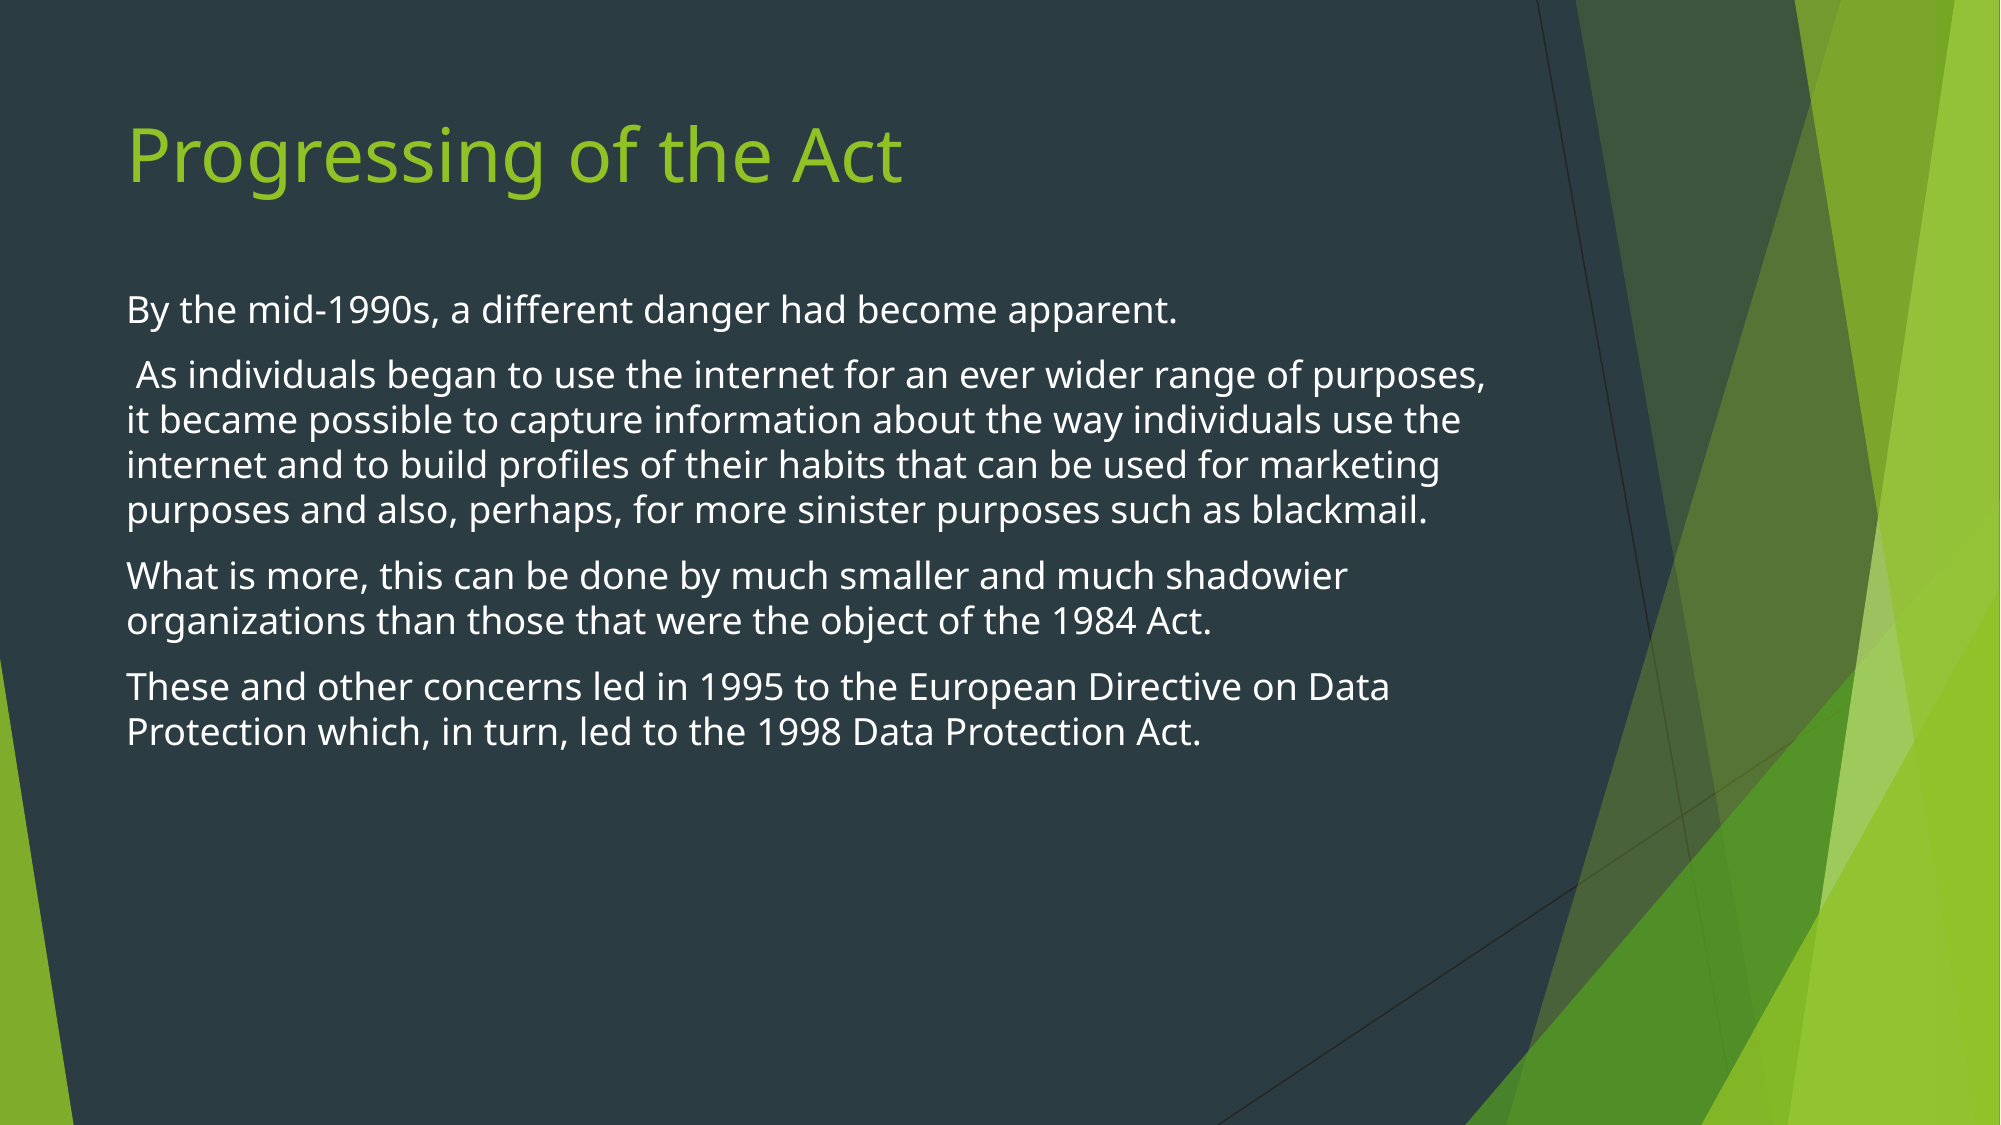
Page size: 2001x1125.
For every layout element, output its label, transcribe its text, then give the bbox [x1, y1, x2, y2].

list By the mid-1990s, a different danger had become apparent. As individuals began to use the internet for an ever wider range of purposes, it became possible to capture information about the way individuals use the internet and to build profiles of their habits that can be used for marketing purposes and also, perhaps, for more sinister purposes such as blackmail. What is more, this can be done by much smaller and much shadowier organizations than those that were the object of the 1984 Act. These and other concerns led in 1995 to the European Directive on Data Protection which, in turn, led to the 1998 Data Protection Act. [110, 277, 1522, 992]
title Progressing of the Act [110, 99, 1522, 277]
